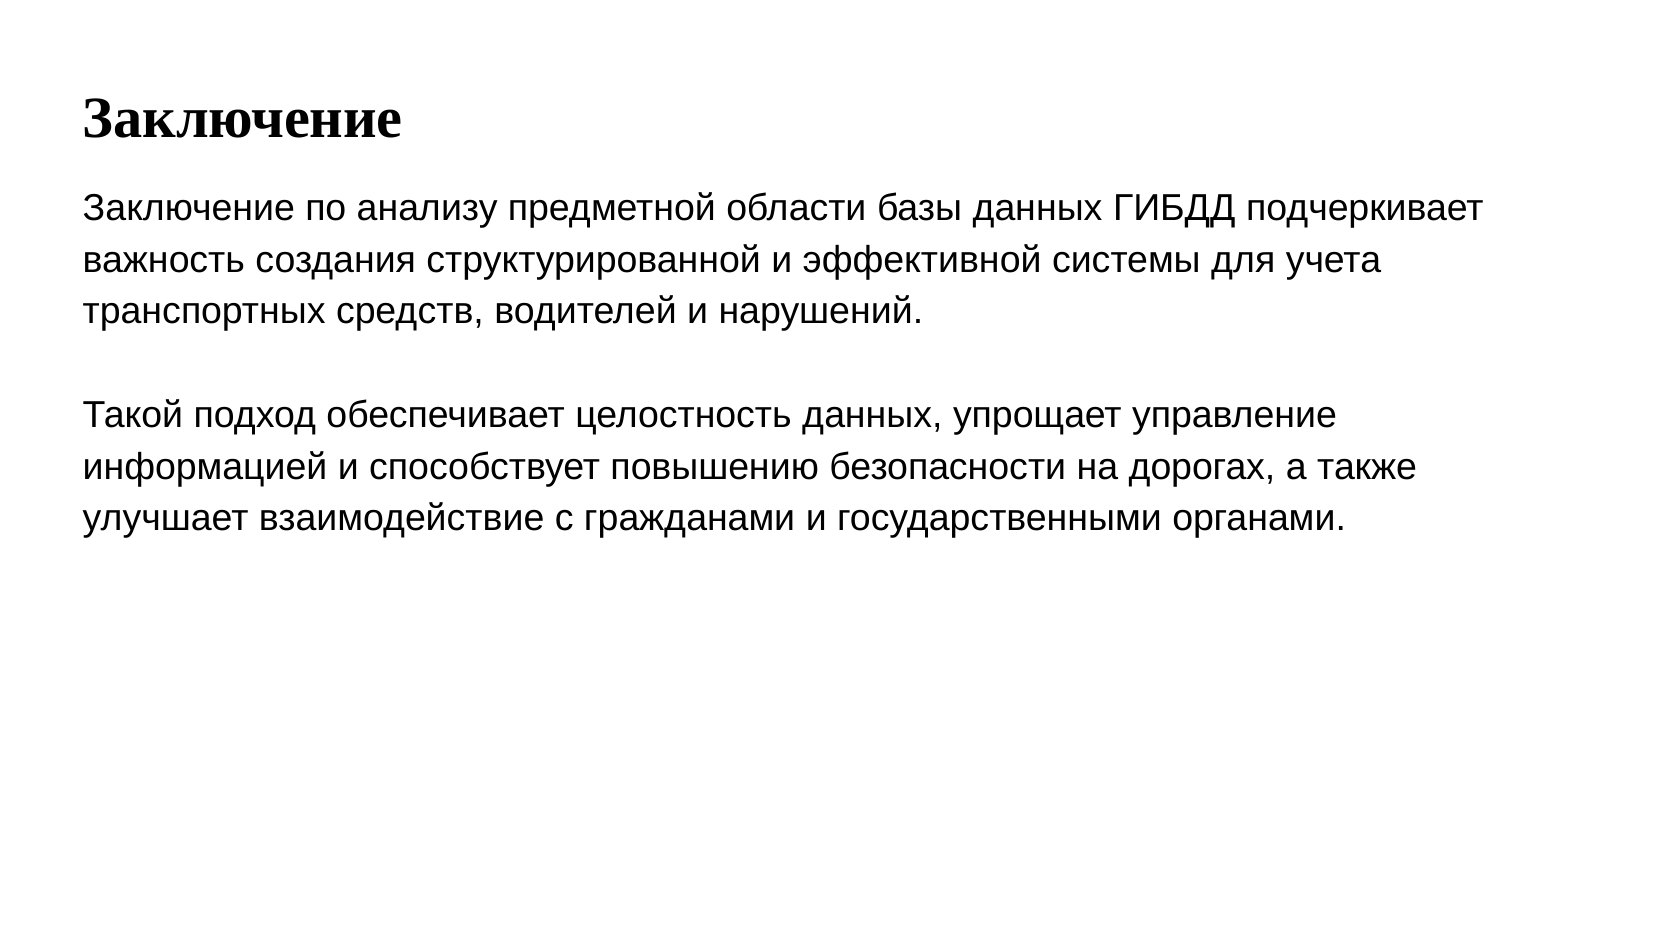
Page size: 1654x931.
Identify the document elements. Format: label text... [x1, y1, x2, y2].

text_box Заключение [82, 37, 1571, 193]
text_box Заключение по анализу предметной области базы данных ГИБДД подчеркивает важность создания структурированной и эффективной системы для учета транспортных средств, водителей и нарушений. Такой подход обеспечивает целостность данных, упрощает управление информацией и способствует повышению безопасности на дорогах, а также улучшает взаимодействие с гражданами и государственными органами. [82, 176, 1507, 716]
